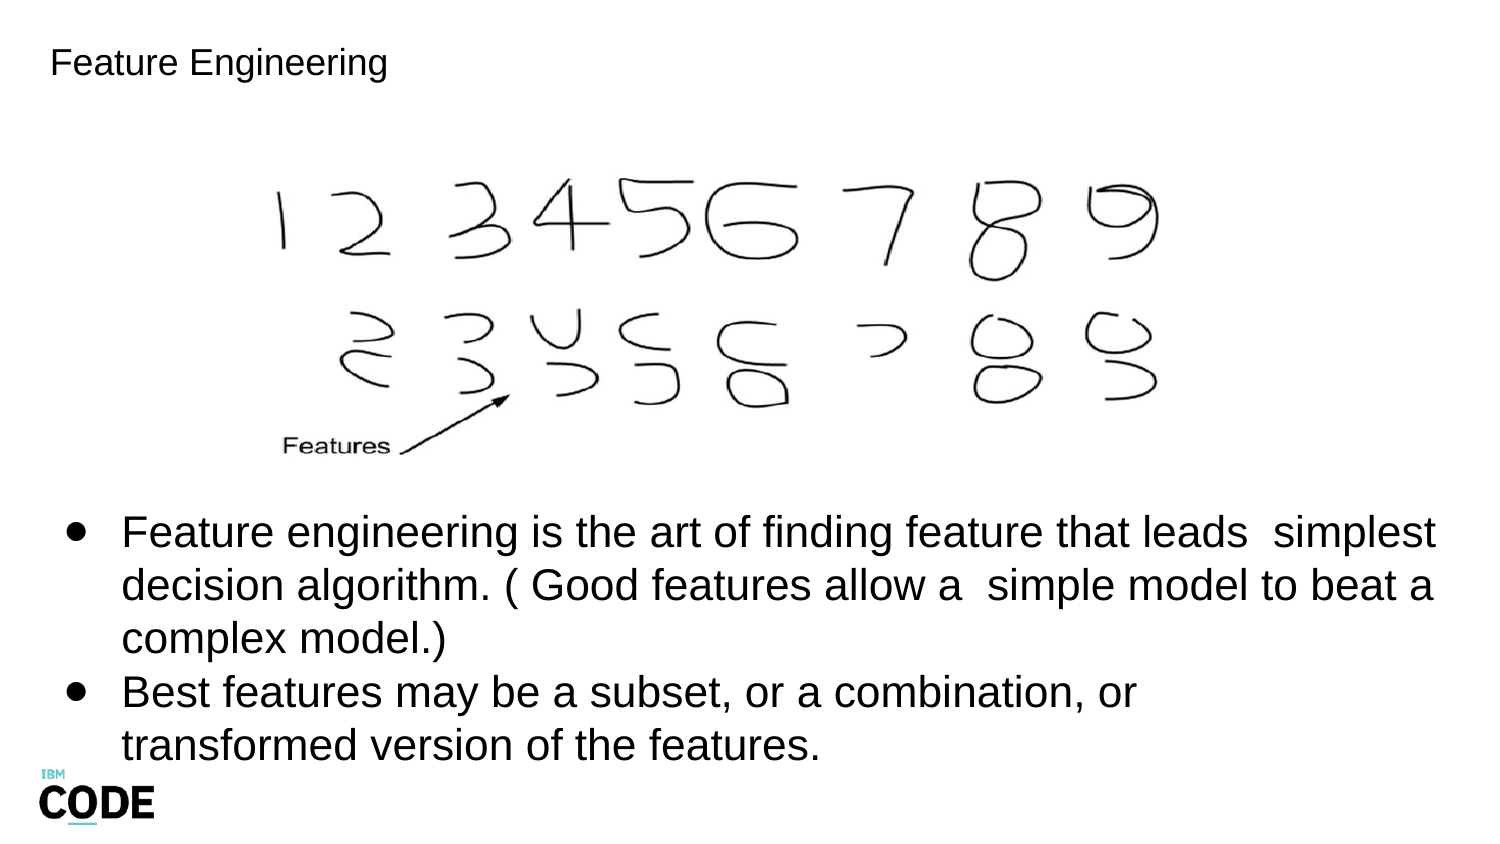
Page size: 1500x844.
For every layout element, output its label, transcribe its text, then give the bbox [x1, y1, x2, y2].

title Feature Engineering [36, 26, 1463, 138]
list Feature engineering is the art of finding feature that leads simplest decision algorithm. ( Good features allow a simple model to beat a complex model.) Best features may be a subset, or a combination, or transformed version of the features. [36, 490, 1463, 782]
text_box [244, 163, 1193, 469]
picture [39, 782, 154, 825]
